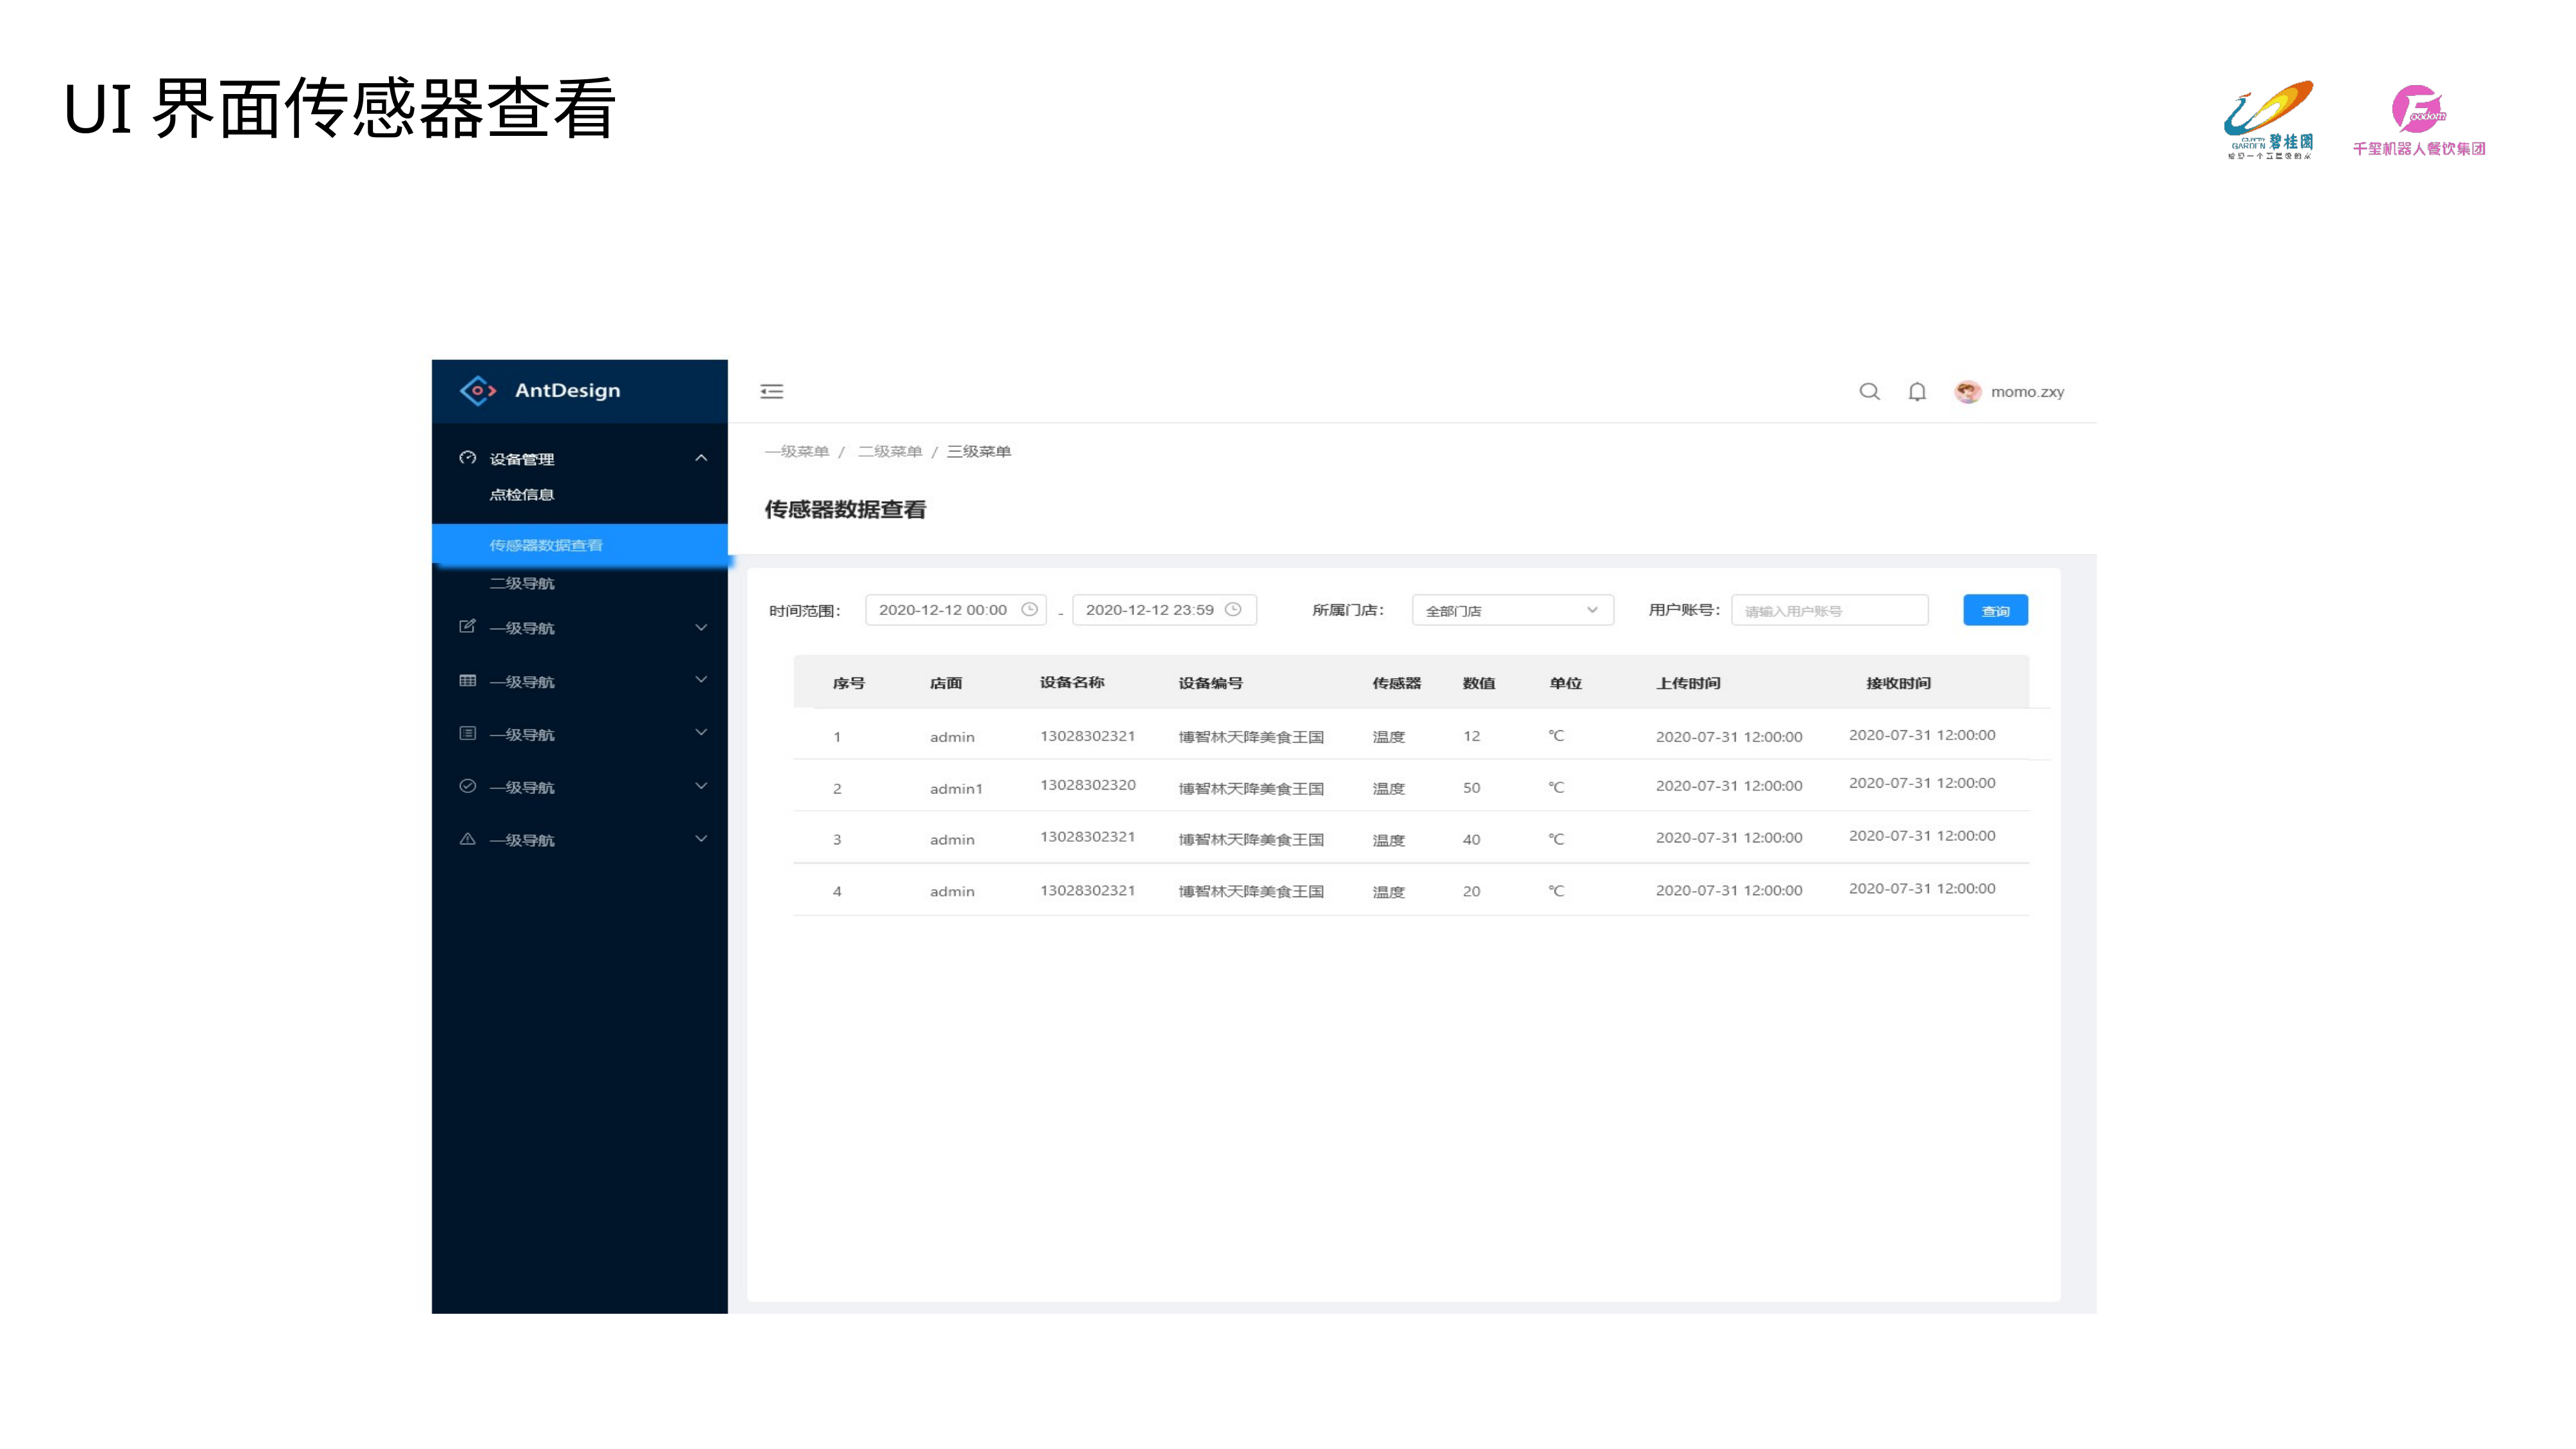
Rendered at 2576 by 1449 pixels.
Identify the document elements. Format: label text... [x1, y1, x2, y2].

text_box UI界面传感器查看 [52, 56, 629, 156]
picture [286, 230, 2098, 1314]
picture [2137, 0, 2576, 251]
